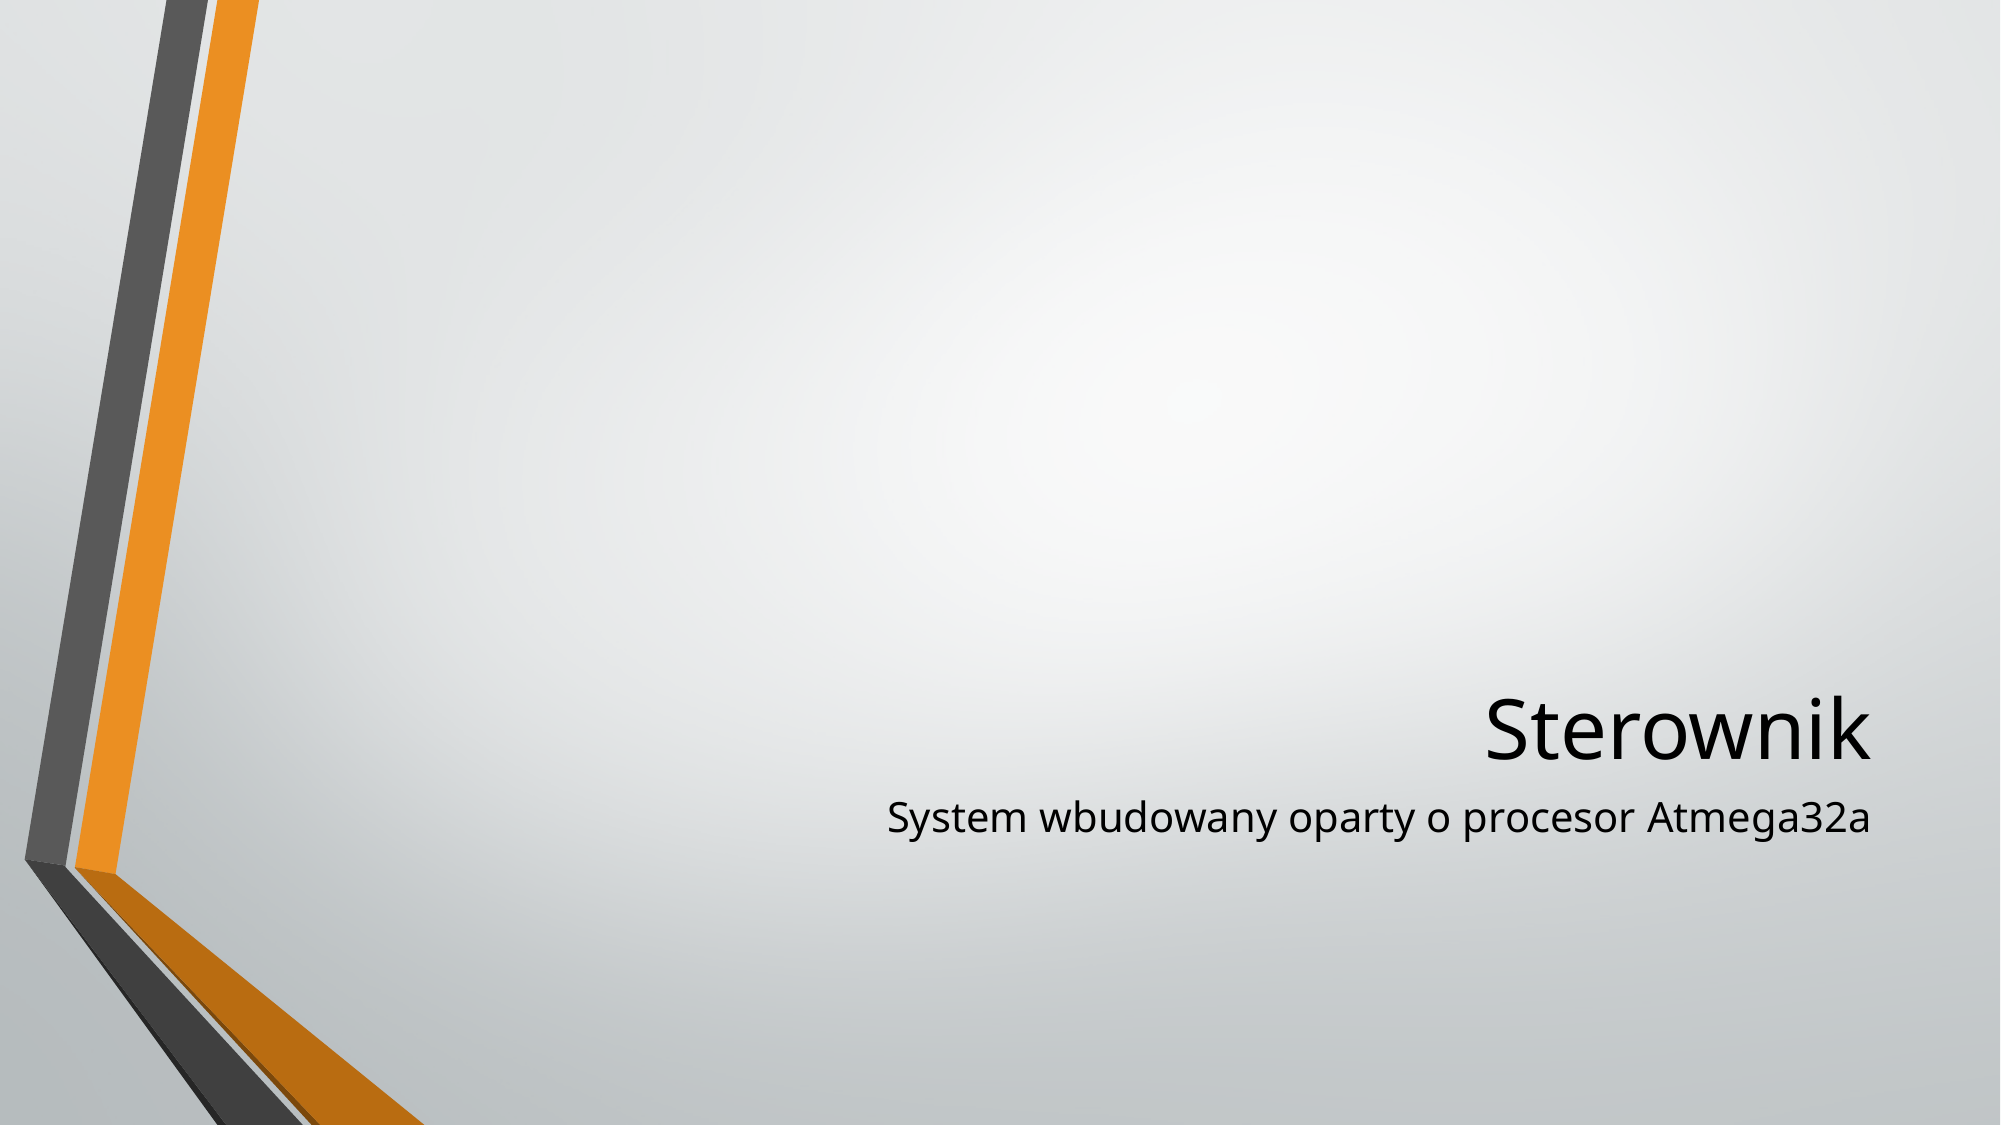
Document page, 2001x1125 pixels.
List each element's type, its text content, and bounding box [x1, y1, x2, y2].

list System wbudowany oparty o procesor Atmega32a [421, 783, 1887, 925]
title Sterownik [421, 437, 1887, 783]
